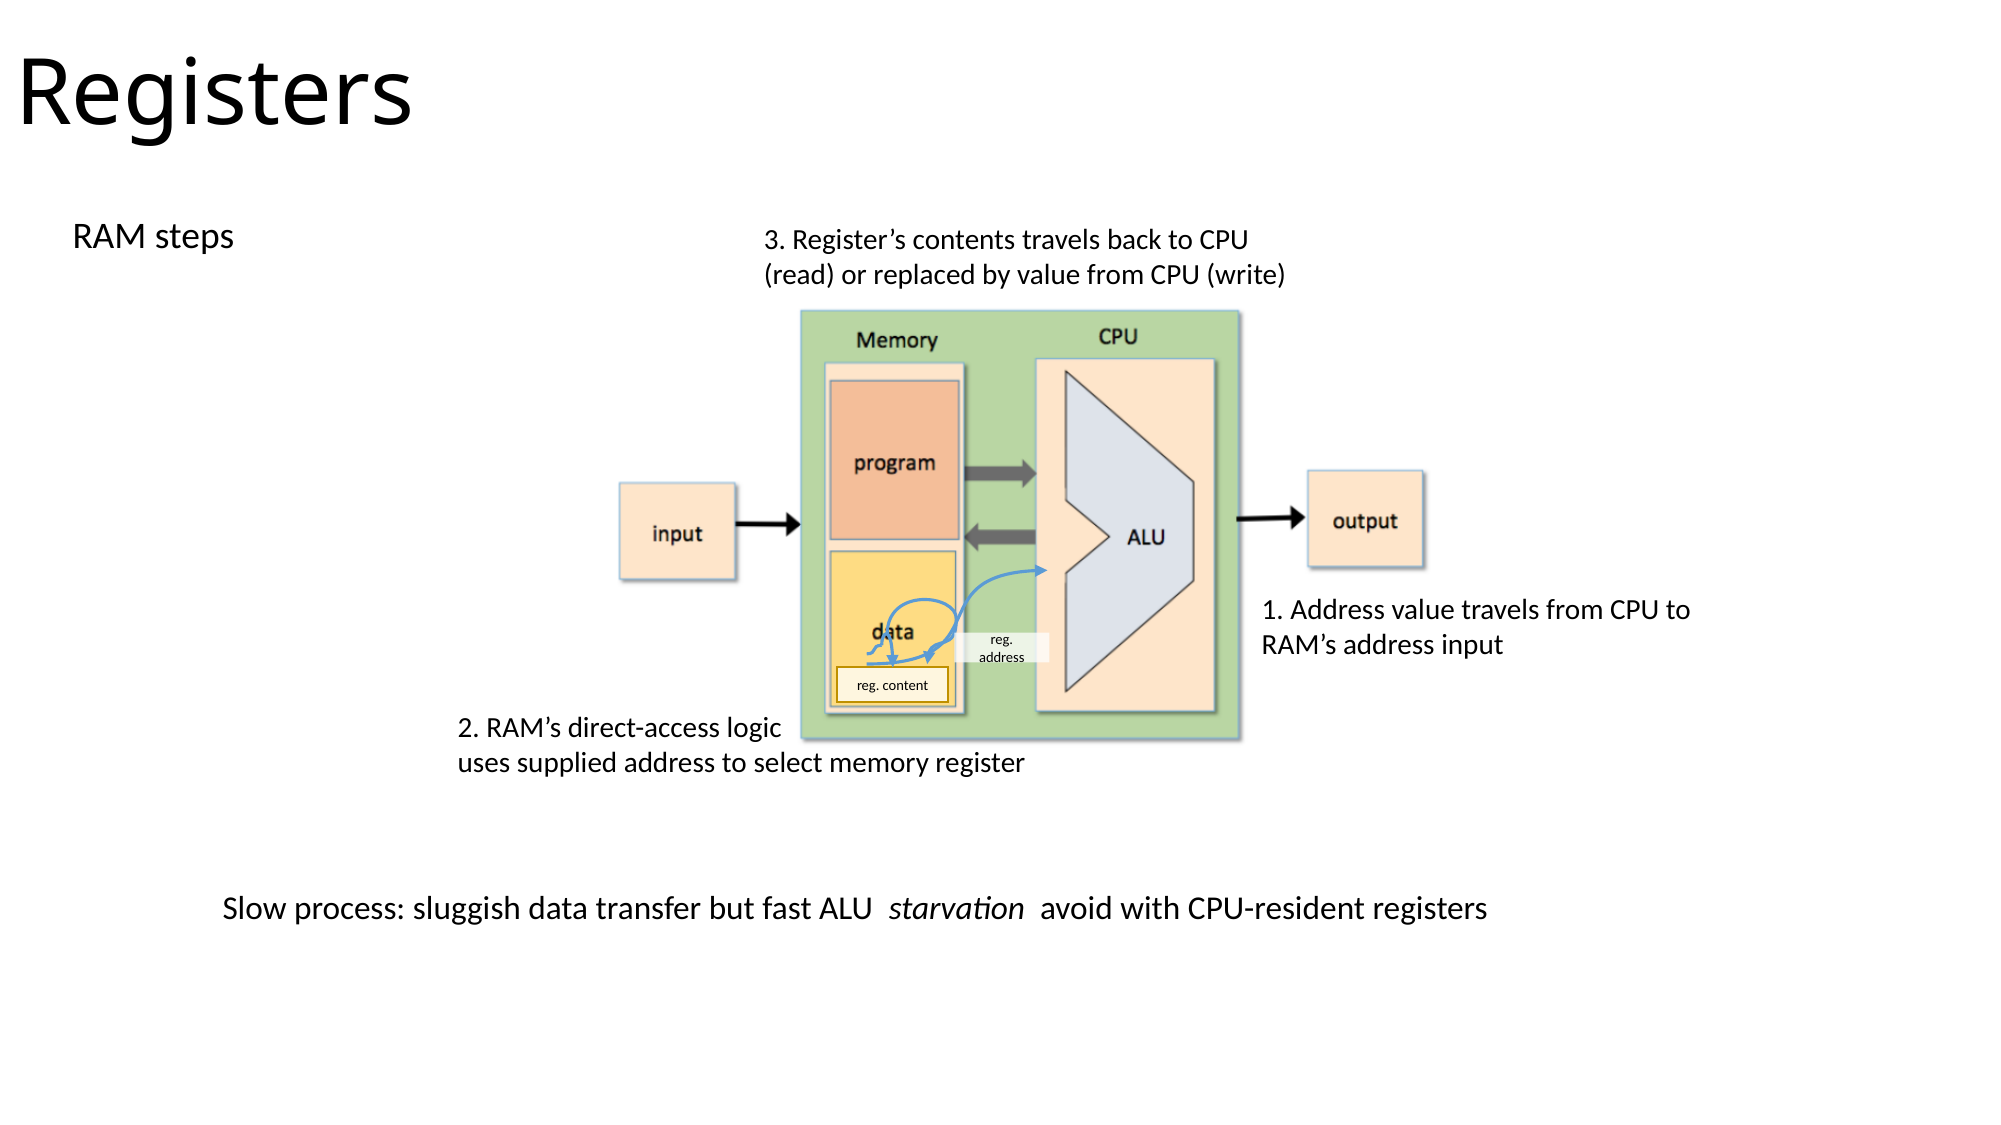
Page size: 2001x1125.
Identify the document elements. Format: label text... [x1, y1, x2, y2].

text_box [866, 570, 1048, 664]
text_box 1. Address value travels from CPU to RAM’s address input [1435, 583, 1732, 668]
picture [612, 303, 1435, 764]
text_box 3. Register’s contents travels back to CPU (read) or replaced by value from CPU (write) [748, 213, 1309, 298]
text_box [866, 645, 882, 654]
text_box 2. RAM’s direct-access logic uses supplied address to select memory register [442, 700, 1056, 786]
title Registers [0, 0, 2000, 204]
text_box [876, 650, 899, 662]
